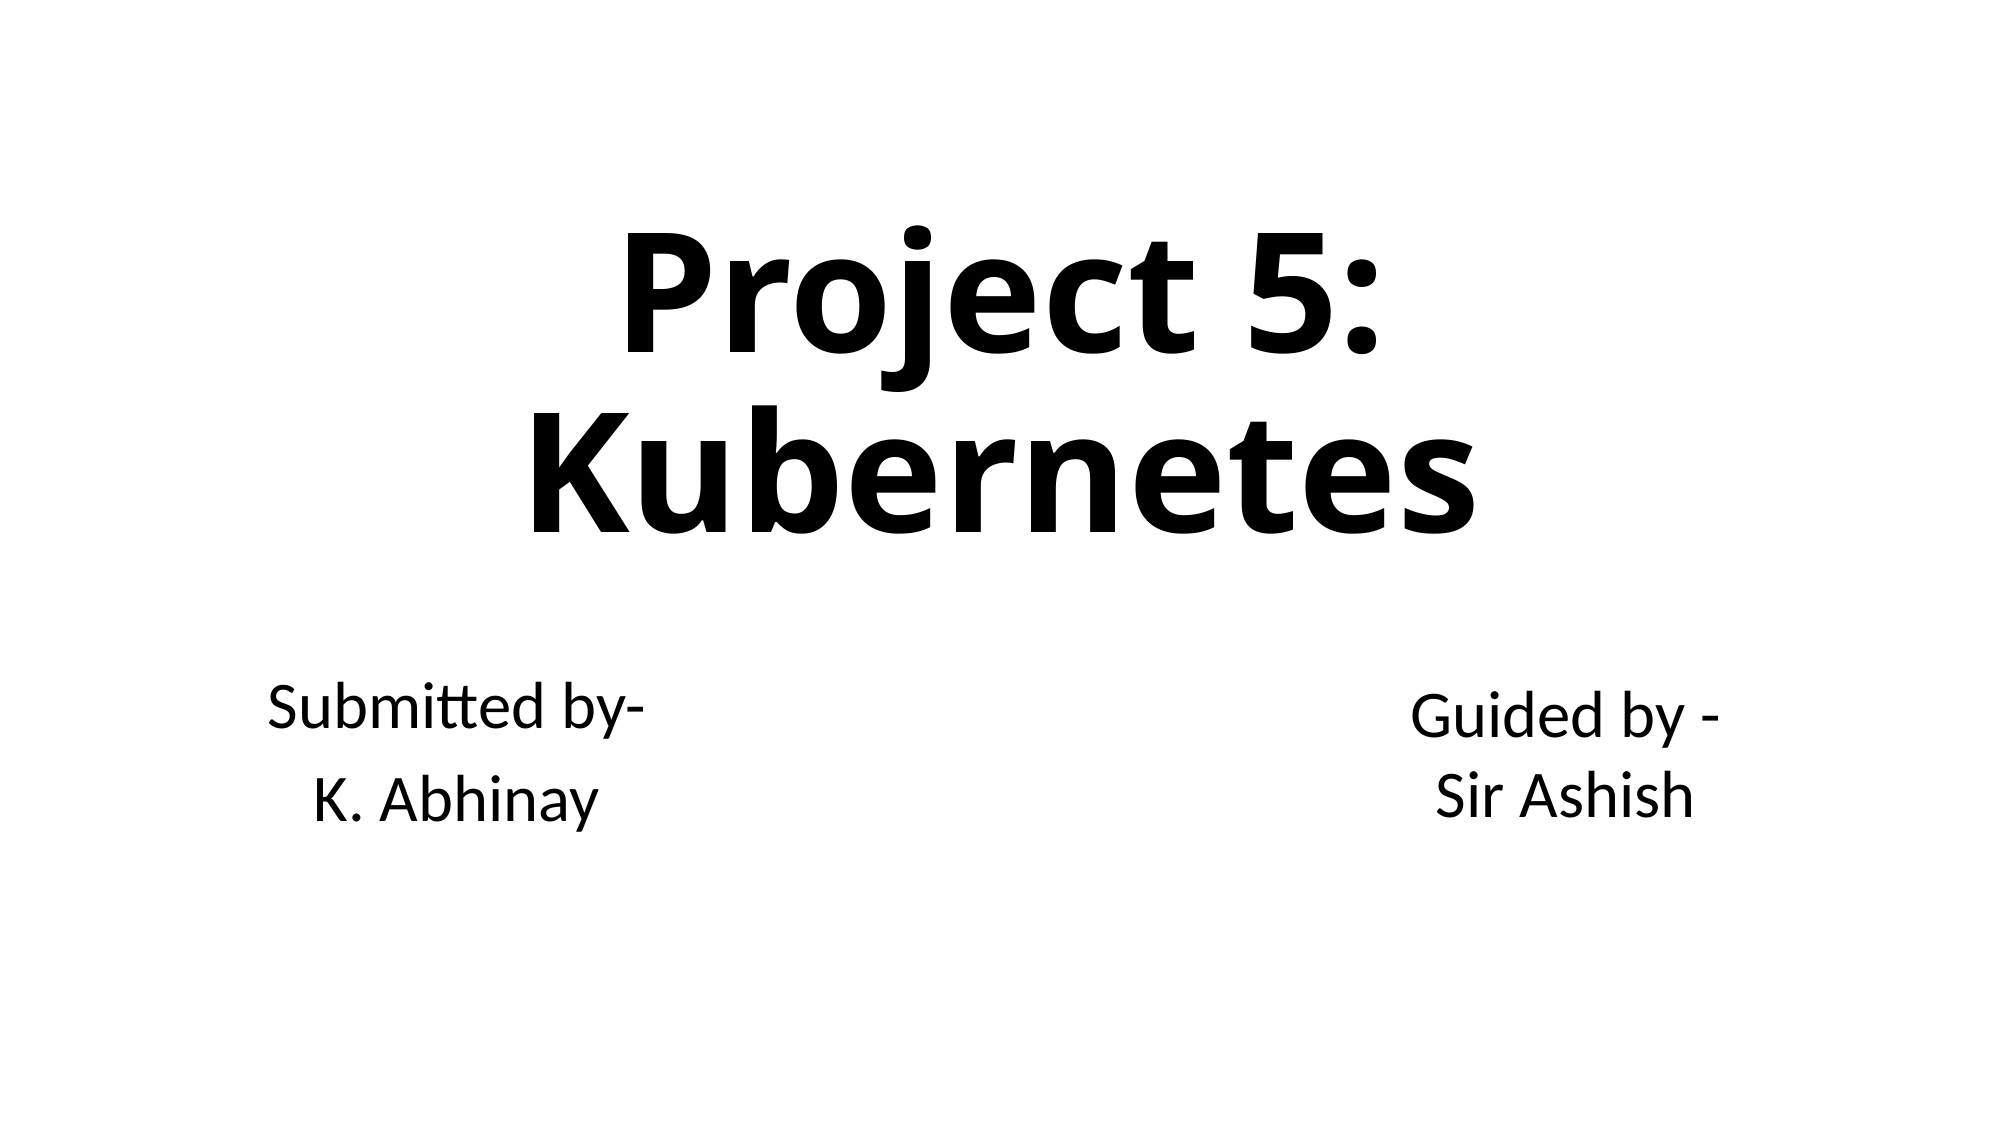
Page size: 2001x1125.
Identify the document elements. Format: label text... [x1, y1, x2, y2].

text_box Guided by - Sir Ashish [1340, 663, 1791, 884]
subtitle Submitted by- K. Abhinay [223, 663, 690, 942]
title Project 5: Kubernetes [249, 184, 1750, 576]
